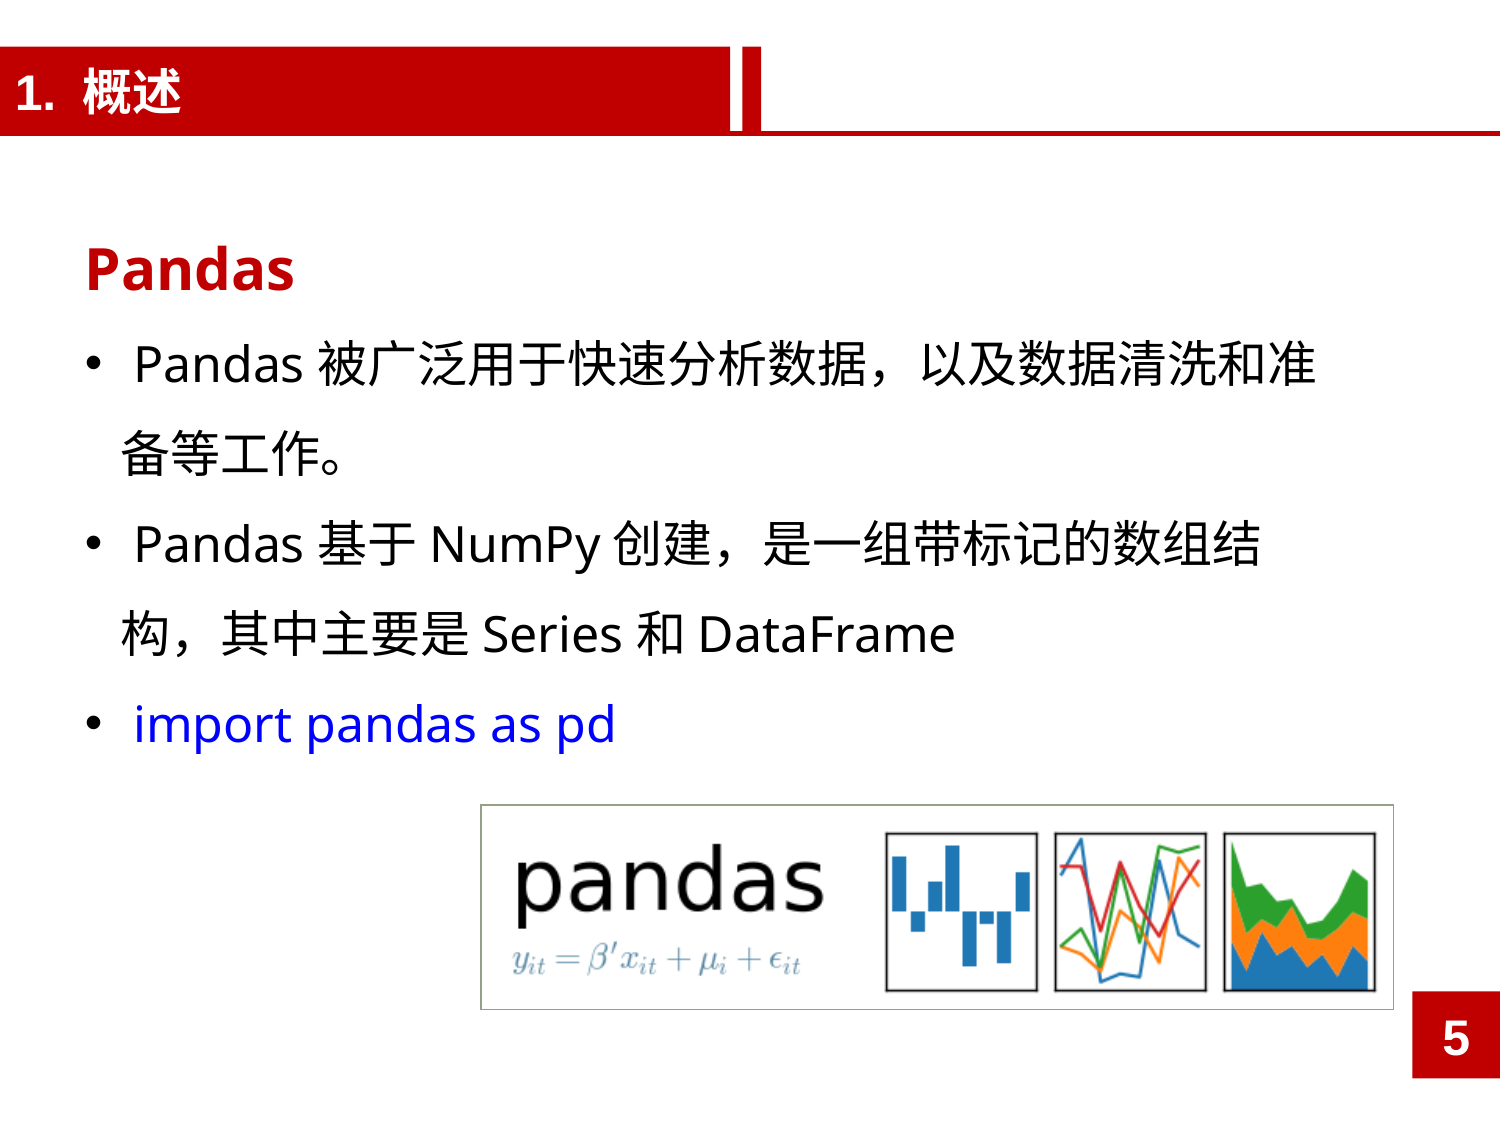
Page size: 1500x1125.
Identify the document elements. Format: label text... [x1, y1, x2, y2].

text_box 5 [1412, 991, 1500, 1079]
text_box 1. 概述 [0, 46, 731, 132]
picture [481, 805, 1394, 1010]
text_box Pandas Pandas被广泛用于快速分析数据，以及数据清洗和准备等工作。 Pandas基于NumPy创建，是一组带标记的数组结构，其中主要是Series和DataFrame import pandas as pd [70, 210, 1375, 760]
text_box [742, 46, 762, 130]
